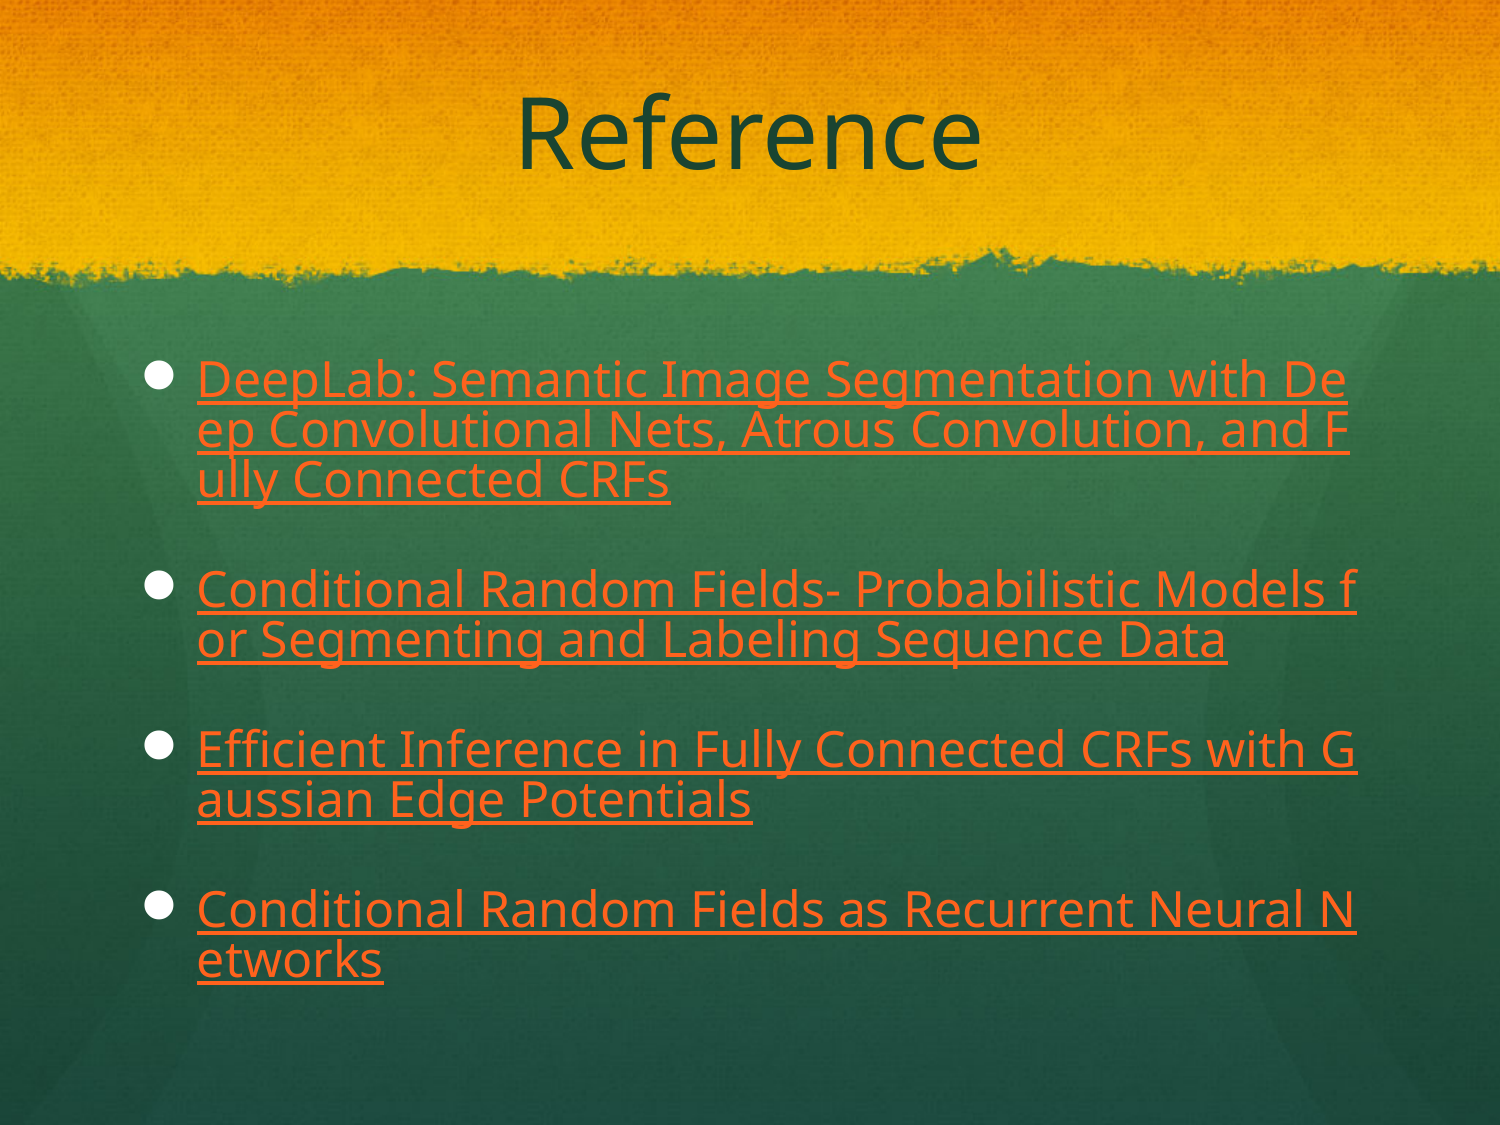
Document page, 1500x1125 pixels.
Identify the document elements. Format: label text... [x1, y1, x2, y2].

list DeepLab: Semantic Image Segmentation with Deep Convolutional Nets, Atrous Convolution, and Fully Connected CRFs Conditional Random Fields- Probabilistic Models for Segmenting and Labeling Sequence Data Efficient Inference in Fully Connected CRFs with Gaussian Edge Potentials Conditional Random Fields as Recurrent Neural Networks [125, 339, 1375, 1026]
title Reference [125, 13, 1375, 246]
picture [0, 0, 1500, 1125]
